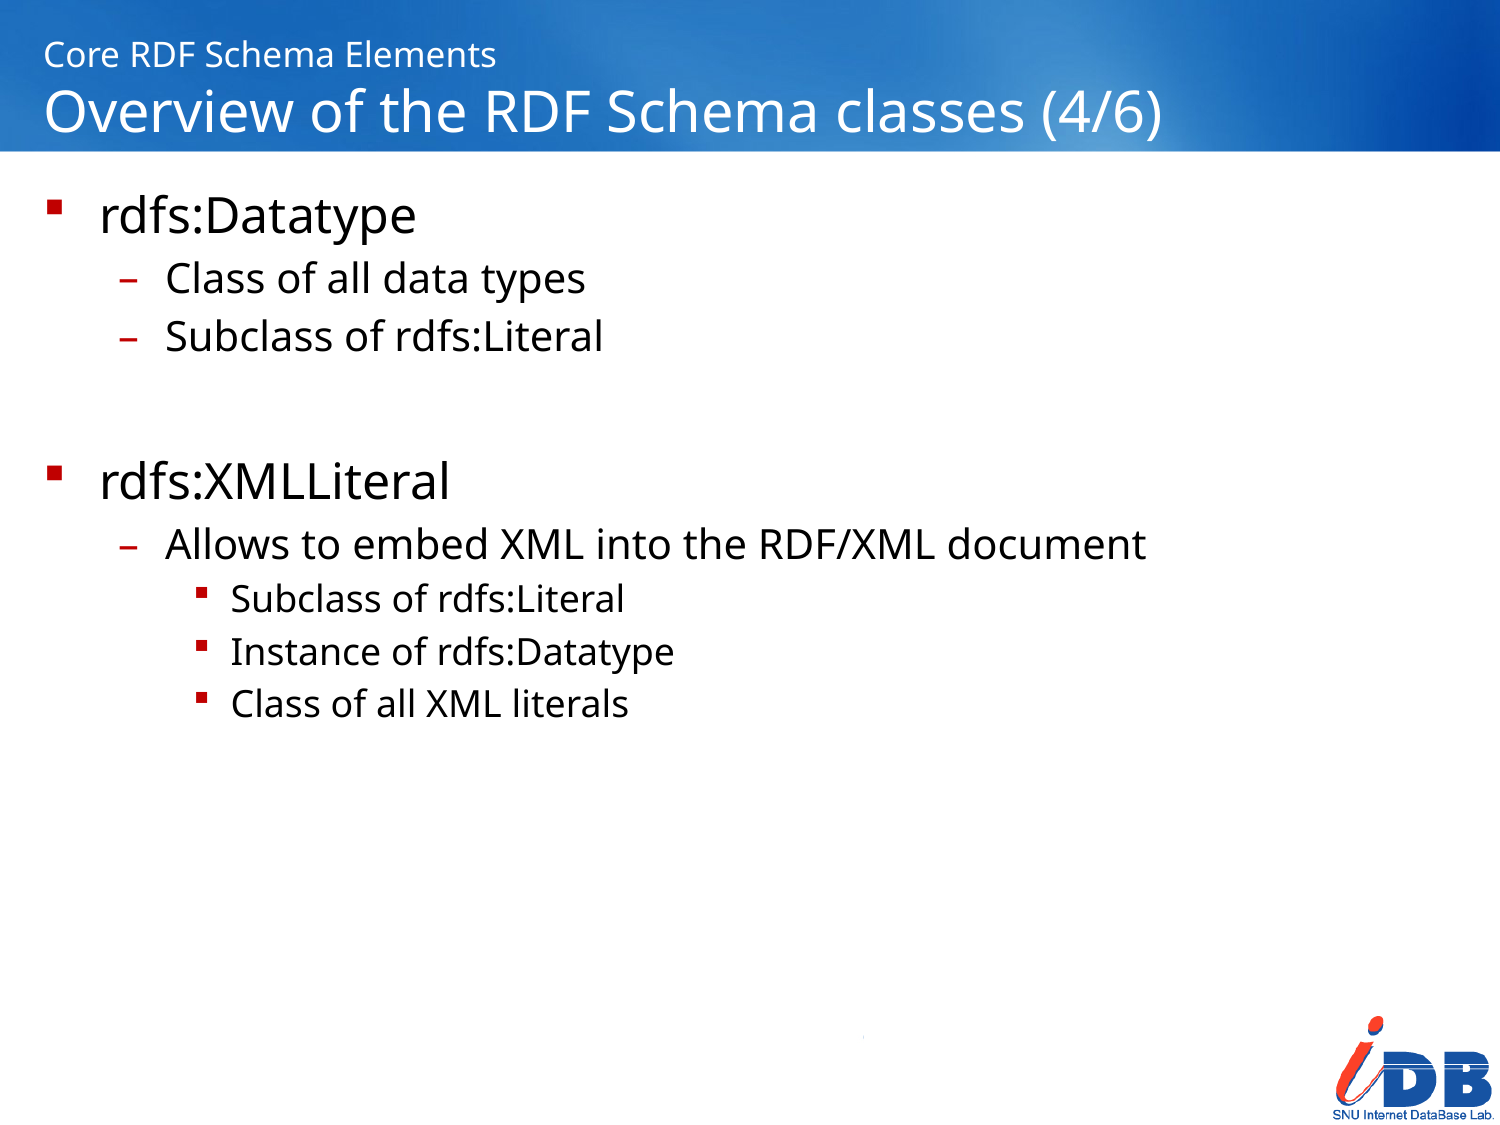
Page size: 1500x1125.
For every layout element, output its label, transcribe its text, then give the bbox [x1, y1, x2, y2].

title Core RDF Schema Elements Overview of the RDF Schema classes (4/6) [28, 23, 1472, 153]
picture [0, 0, 1500, 1125]
list rdfs:Datatype Class of all data types Subclass of rdfs:Literal rdfs:XMLLiteral Allows to embed XML into the RDF/XML document Subclass of rdfs:Literal Instance of rdfs:Datatype Class of all XML literals [28, 175, 1472, 1067]
